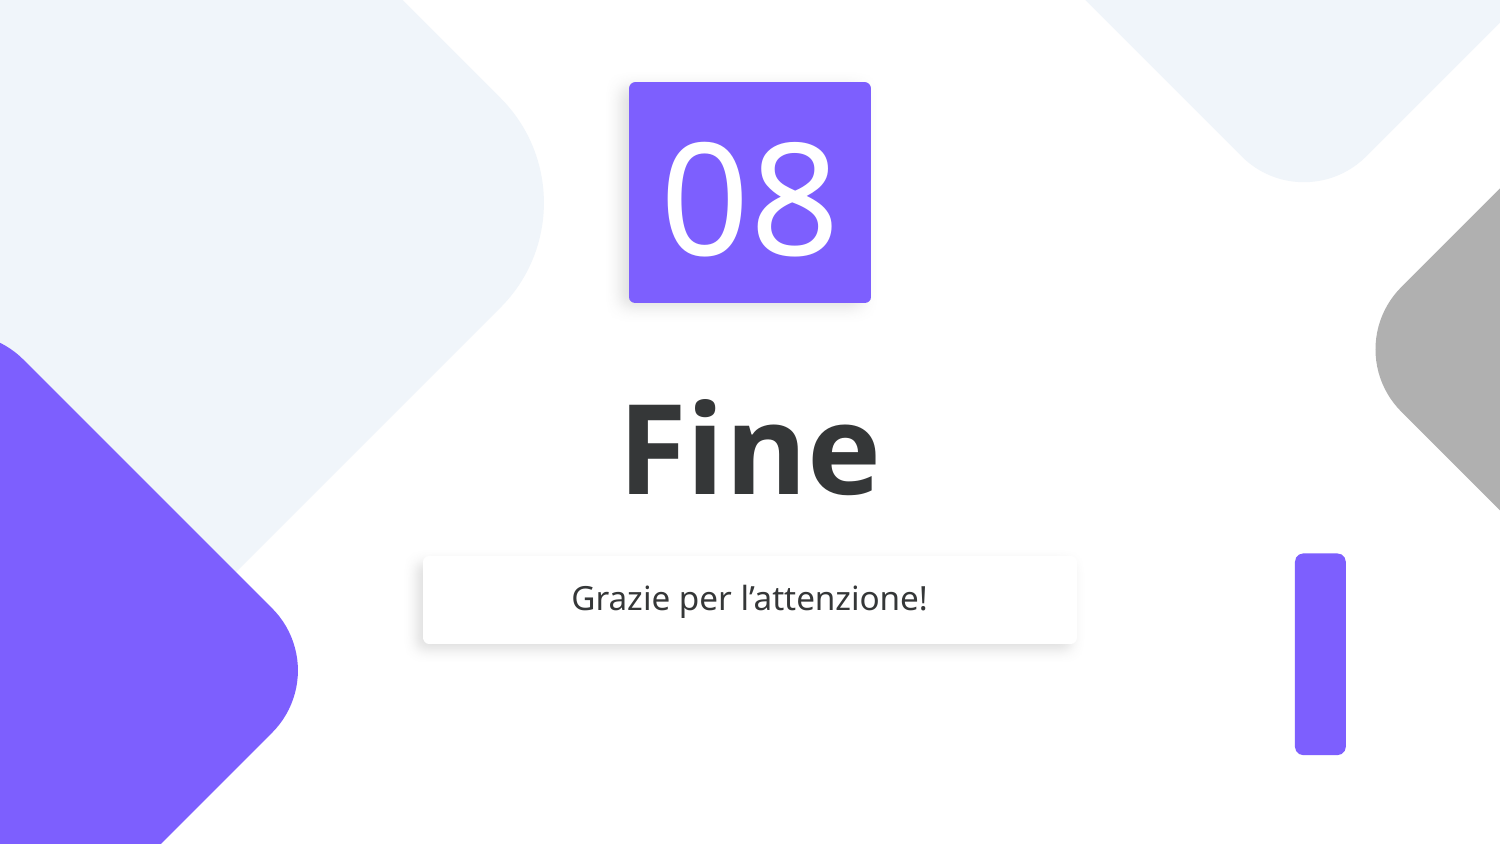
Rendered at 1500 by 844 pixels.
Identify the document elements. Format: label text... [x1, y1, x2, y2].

title 08 [629, 82, 871, 303]
title Fine [387, 325, 1113, 563]
text_box [1294, 553, 1346, 756]
subtitle Grazie per l’attenzione! [423, 556, 1077, 644]
